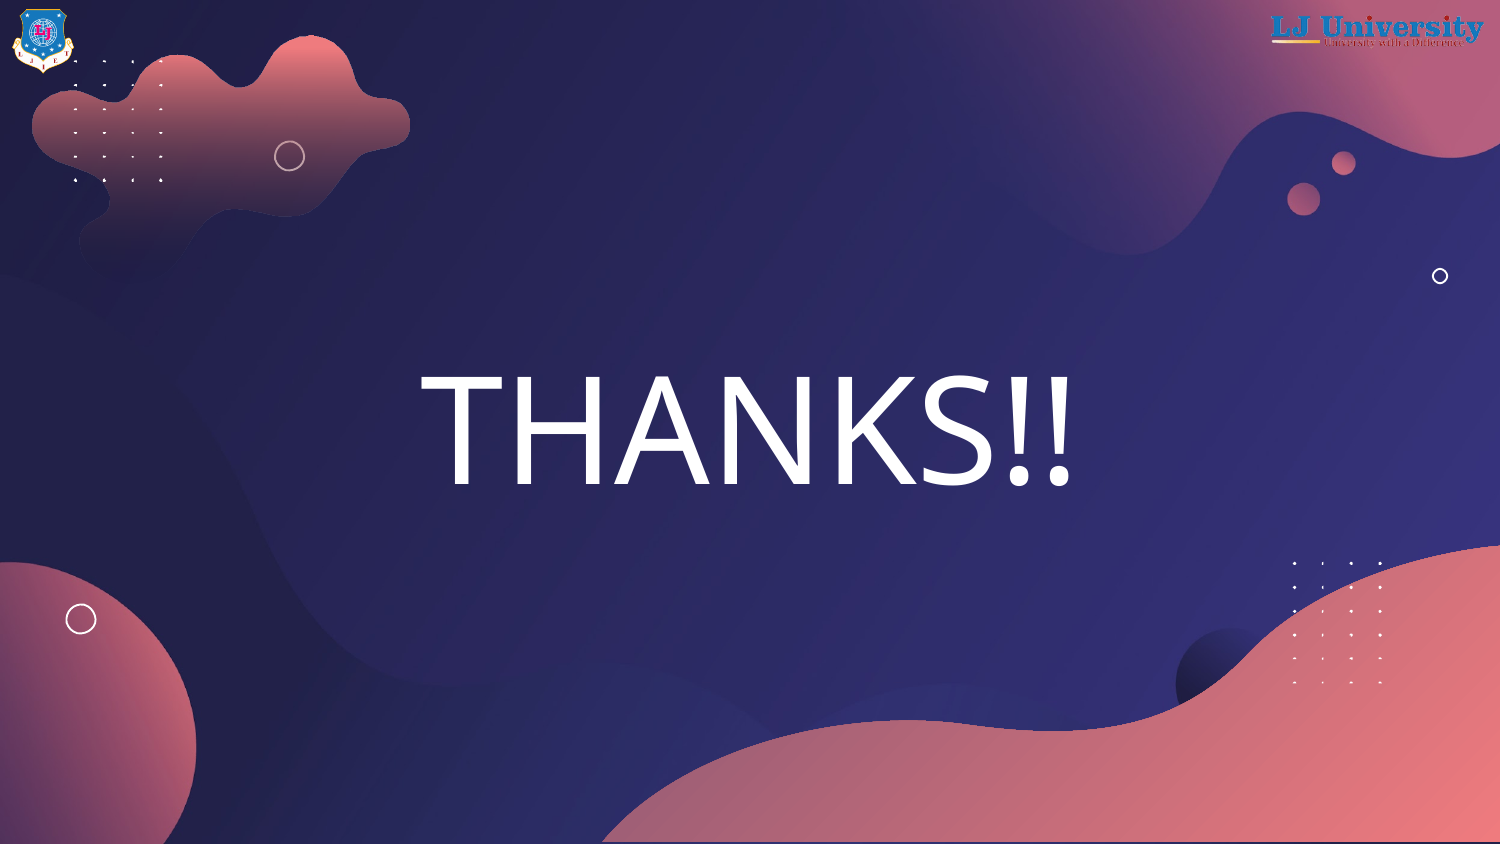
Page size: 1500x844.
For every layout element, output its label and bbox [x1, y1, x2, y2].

text_box [1292, 561, 1383, 684]
text_box [602, 545, 1500, 842]
text_box [32, 90, 68, 161]
text_box [73, 60, 163, 183]
picture [0, 0, 1500, 844]
text_box [160, 35, 410, 138]
text_box [64, 139, 1448, 750]
